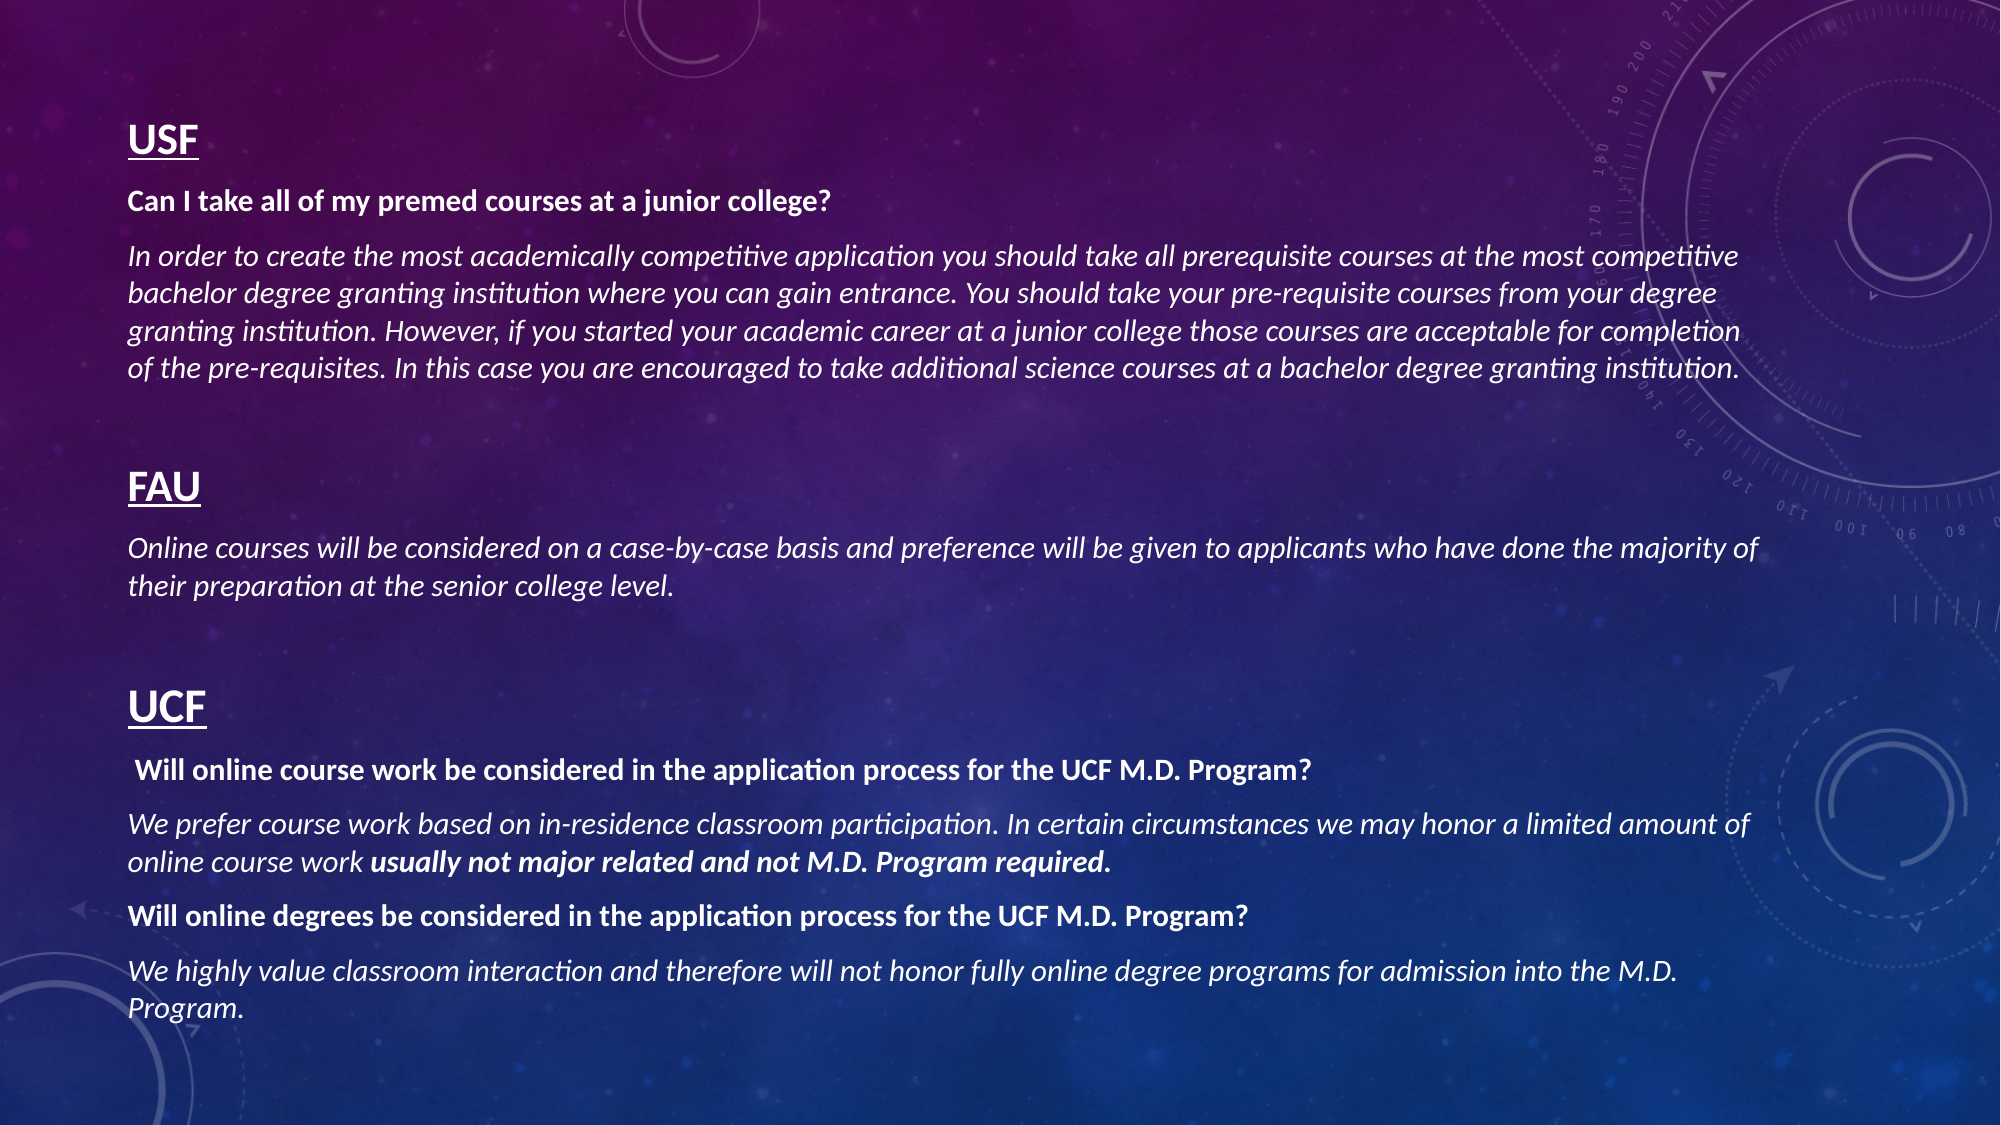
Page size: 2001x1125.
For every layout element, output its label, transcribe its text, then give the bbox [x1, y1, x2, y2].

picture [0, 0, 2001, 1125]
list USF Can I take all of my premed courses at a junior college? In order to create the most academically competitive application you should take all prerequisite courses at the most competitive bachelor degree granting institution where you can gain entrance. You should take your pre-requisite courses from your degree granting institution. However, if you started your academic career at a junior college those courses are acceptable for completion of the pre-requisites. In this case you are encouraged to take additional science courses at a bachelor degree granting institution. FAU Online courses will be considered on a case-by-case basis and preference will be given to applicants who have done the majority of their preparation at the senior college level. UCF Will online course work be considered in the application process for the UCF M.D. Program? We prefer course work based on in-residence classroom participation. In certain circumstances we may honor a limited amount of online course work usually not major related and not M.D. Program required. Will online degrees be considered in the application process for the UCF M.D. Program? We highly value classroom interaction and therefore will not honor fully online degree programs for admission into the M.D. Program. [112, 102, 1775, 1034]
